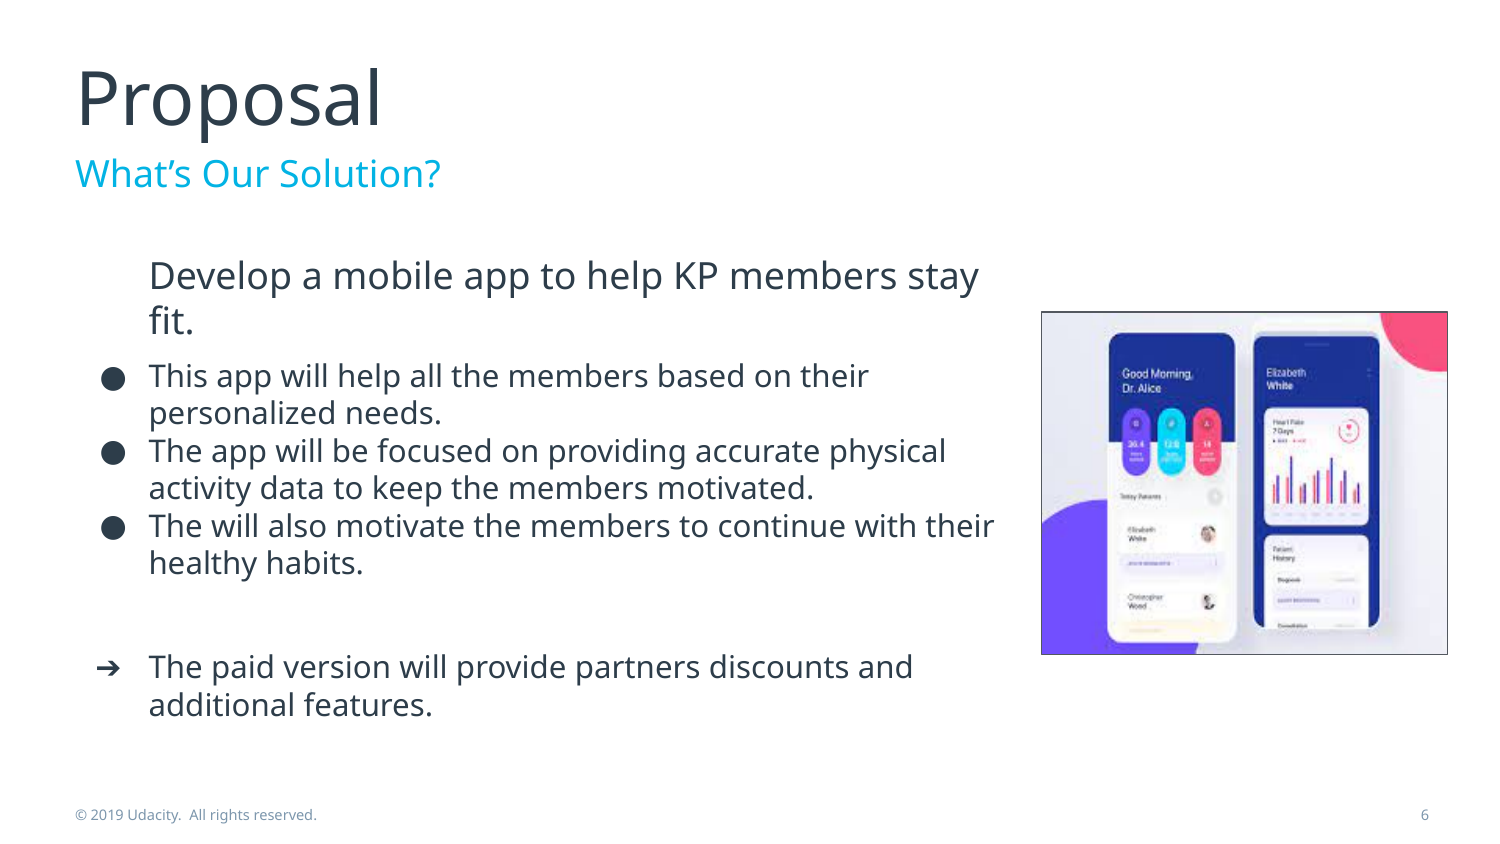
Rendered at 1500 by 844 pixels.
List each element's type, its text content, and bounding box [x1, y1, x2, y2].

title Proposal [75, 50, 1425, 148]
slide_number 6 [1416, 806, 1434, 826]
picture [1041, 312, 1448, 655]
list Develop a mobile app to help KP members stay fit. This app will help all the members based on their personalized needs. The app will be focused on providing accurate physical activity data to keep the members motivated. The will also motivate the members to continue with their healthy habits. The paid version will provide partners discounts and additional features. [73, 231, 1018, 795]
list © 2019 Udacity. All rights reserved. [75, 806, 725, 826]
list What’s Our Solution? [75, 150, 1425, 201]
